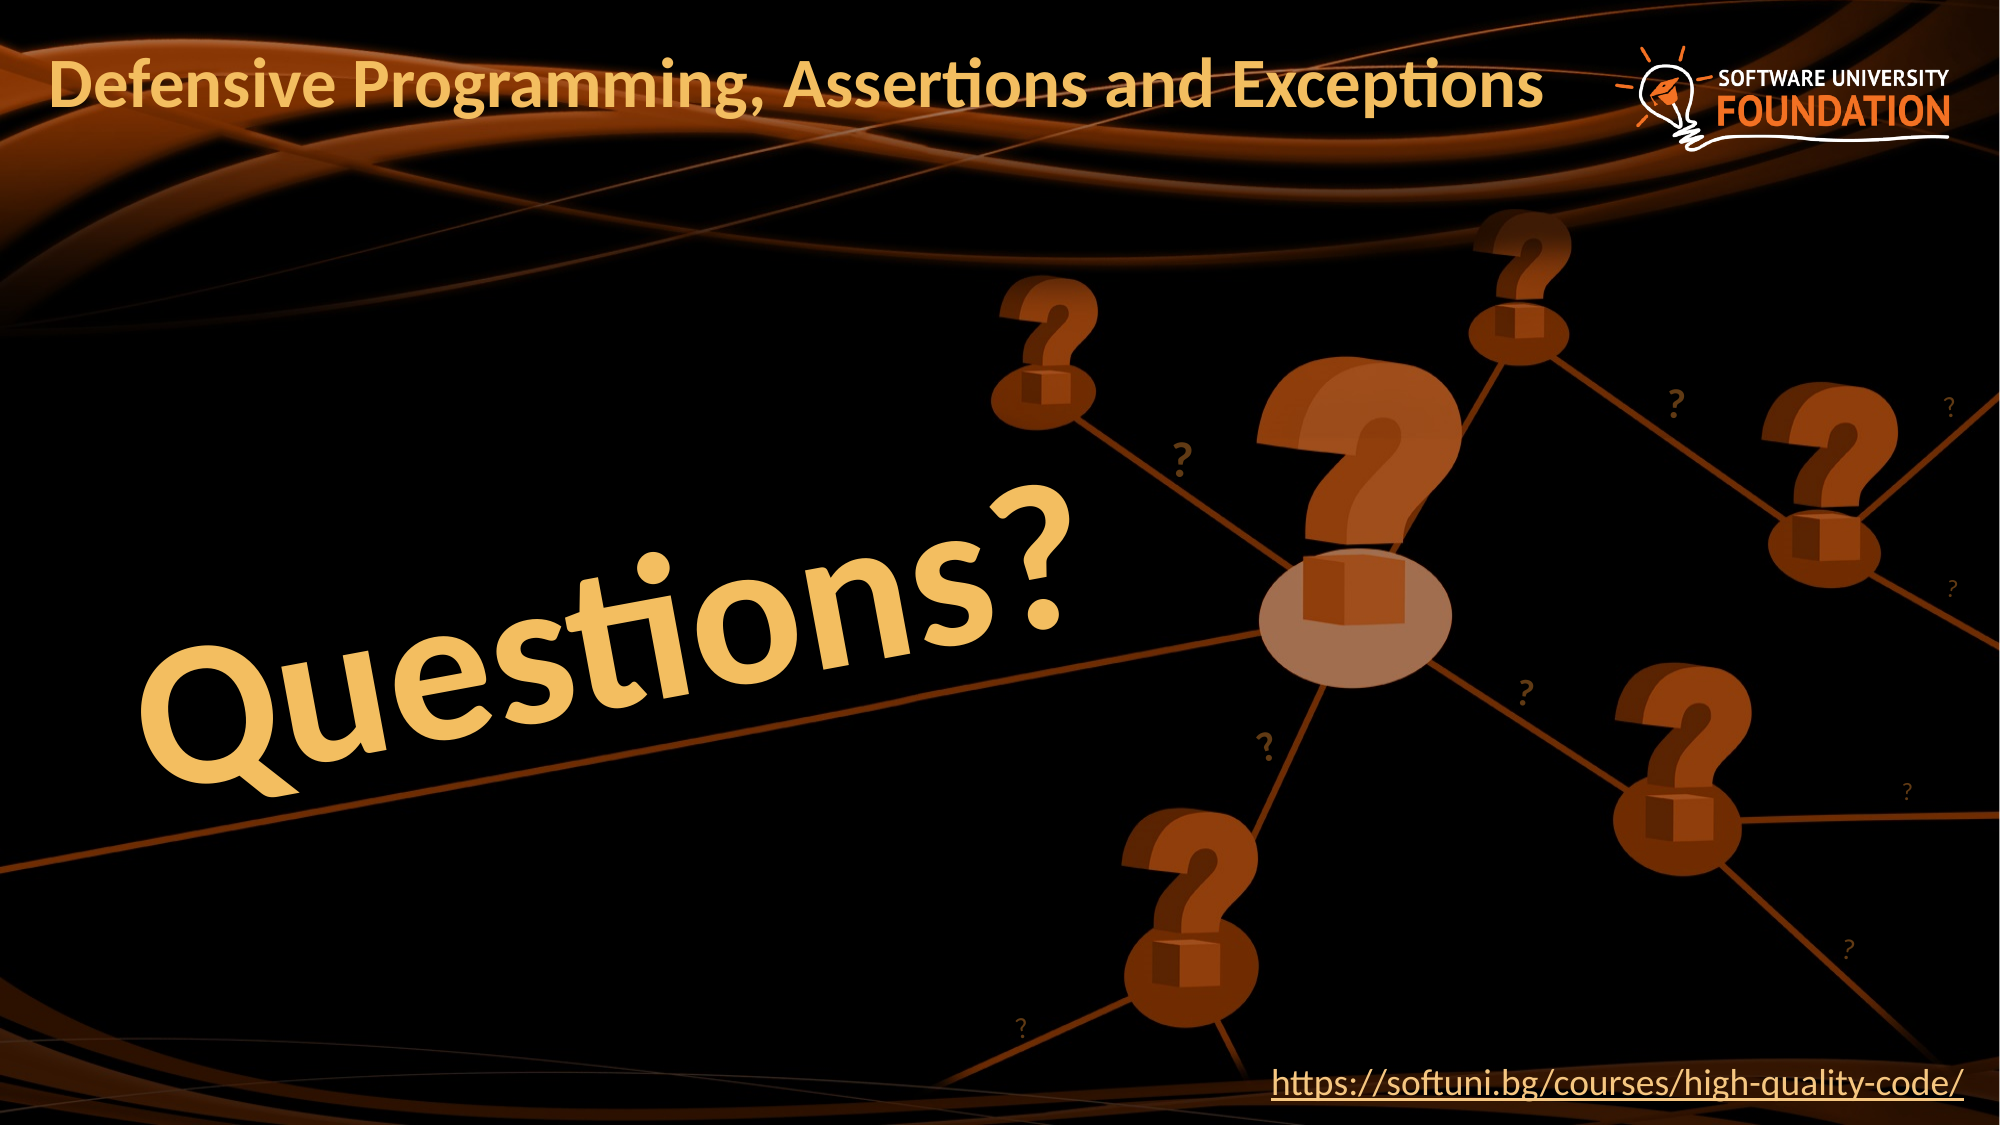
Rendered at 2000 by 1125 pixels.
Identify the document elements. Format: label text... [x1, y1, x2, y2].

list https://softuni.bg/courses/high-quality-code/ [250, 1050, 1971, 1110]
title Defensive Programming, Assertions and Exceptions [30, 19, 1595, 150]
picture [0, 0, 2000, 1125]
